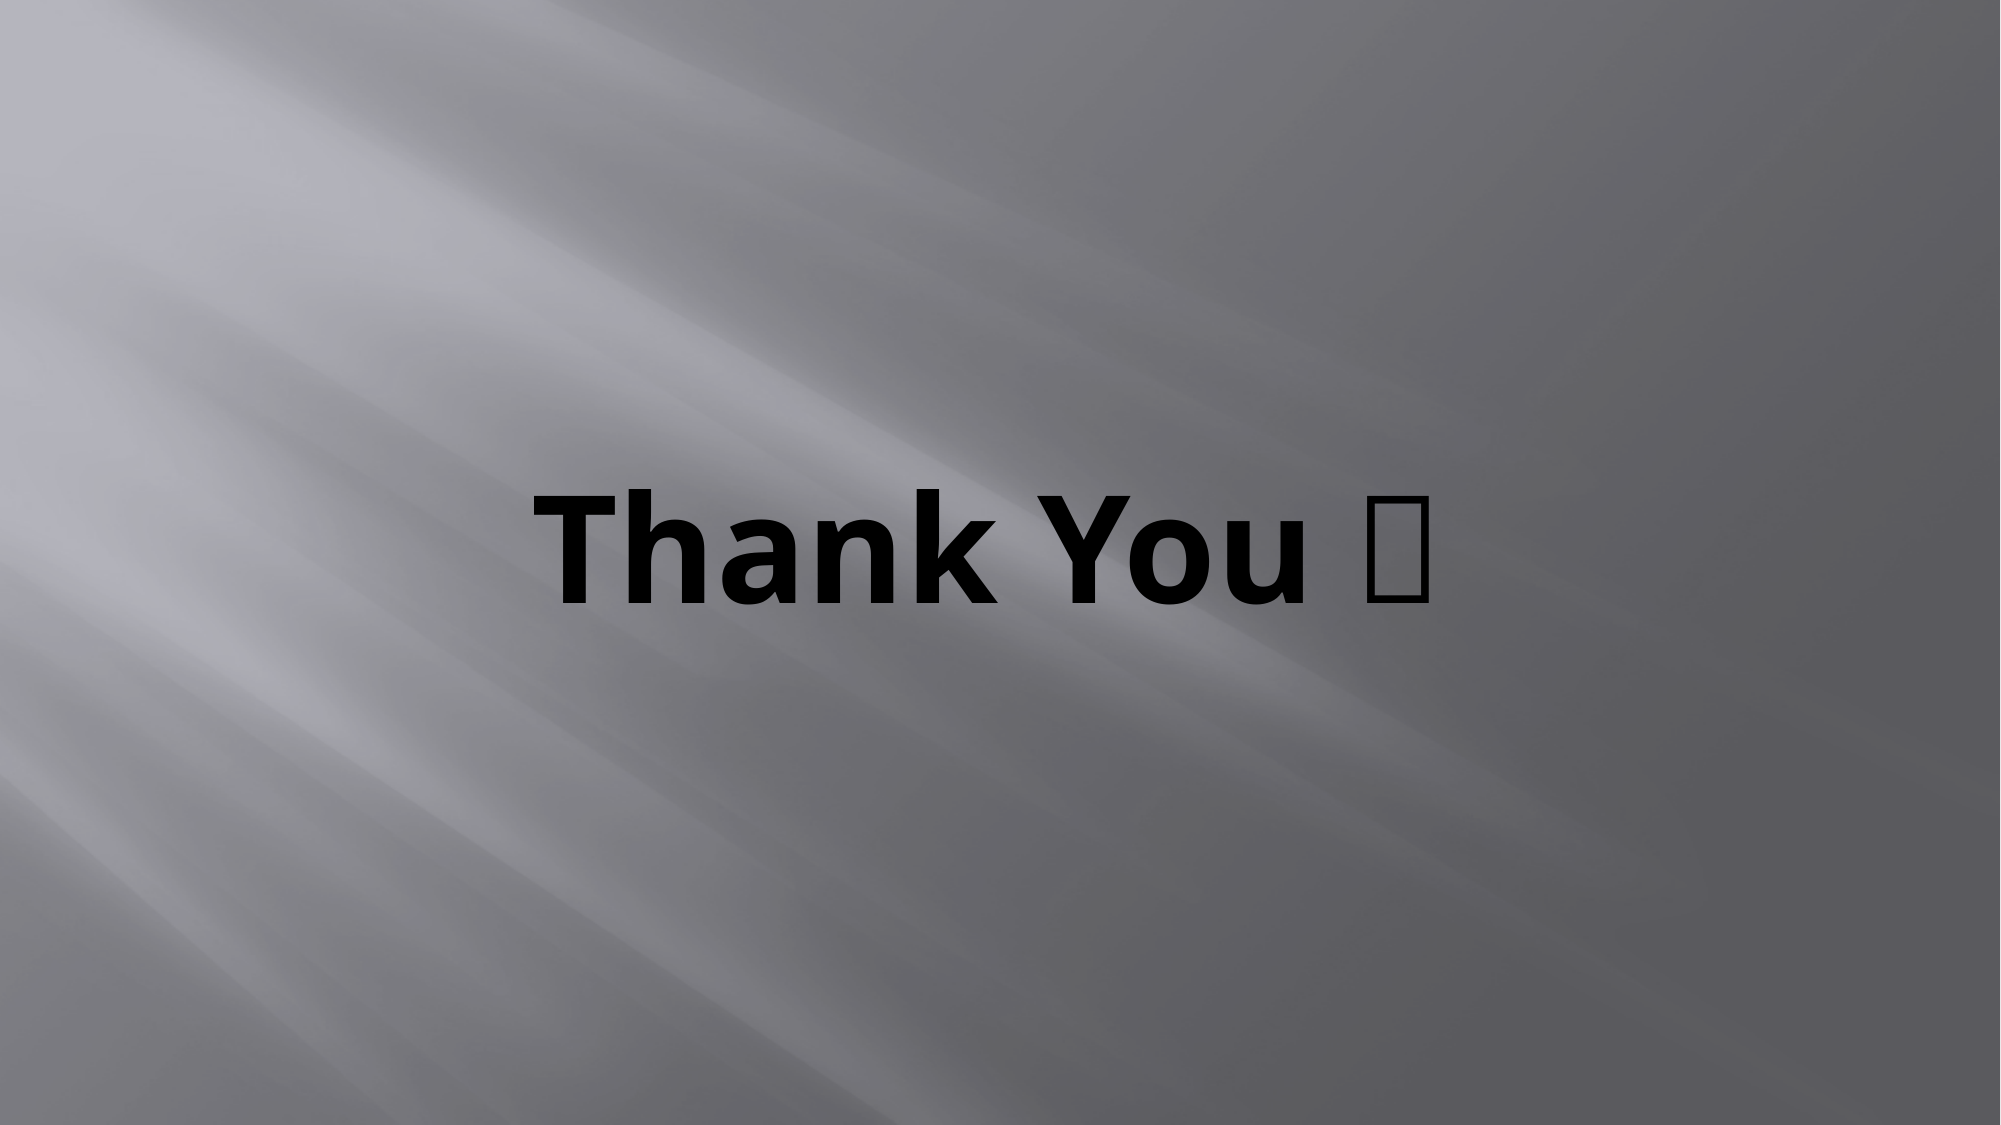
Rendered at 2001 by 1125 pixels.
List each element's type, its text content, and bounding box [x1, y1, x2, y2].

title Thank You  [87, 450, 1888, 638]
